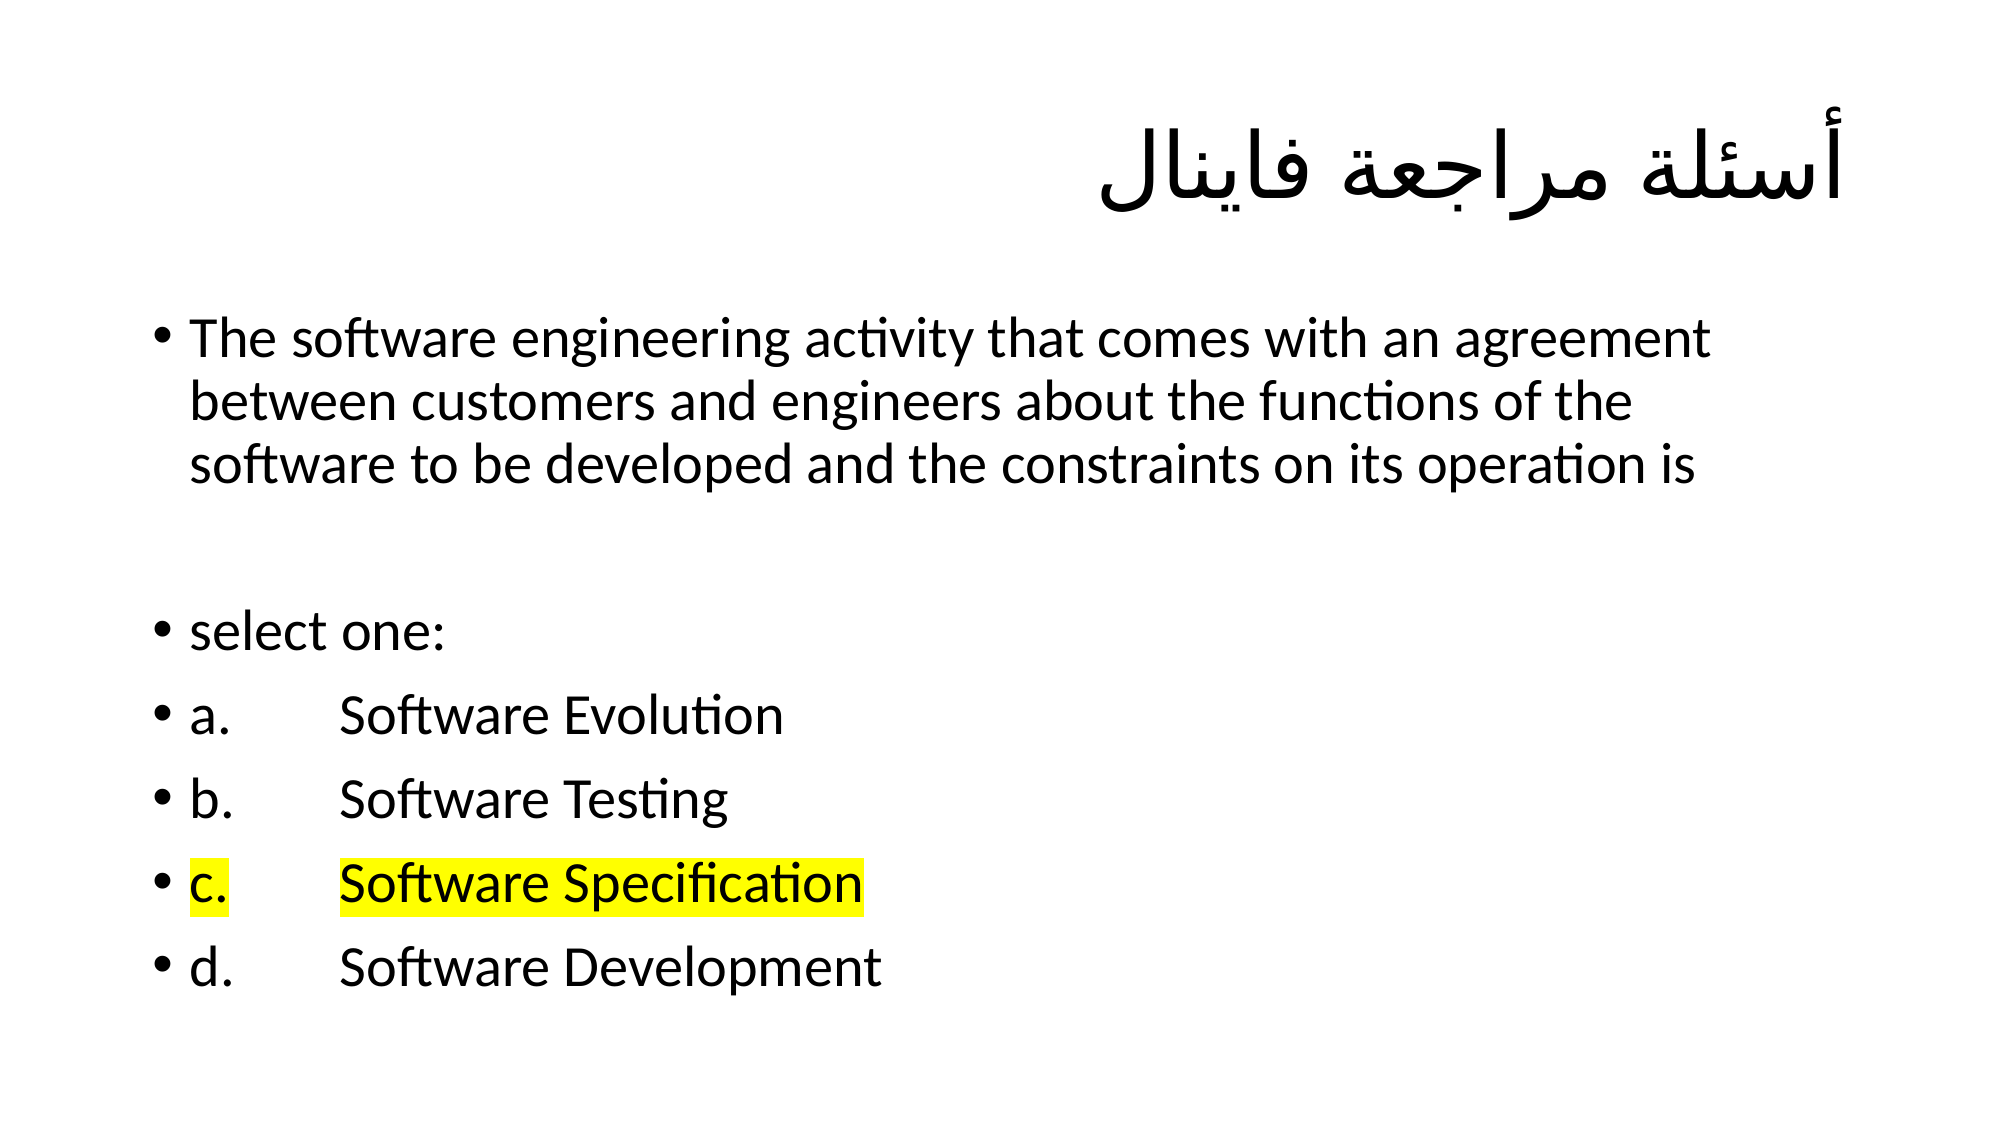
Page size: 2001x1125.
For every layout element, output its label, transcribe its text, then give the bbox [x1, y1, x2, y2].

list The software engineering activity that comes with an agreement between customers and engineers about the functions of the software to be developed and the constraints on its operation is select one: a. Software Evolution b. Software Testing c. Software Specification d. Software Development [137, 299, 1863, 1014]
title أسئلة مراجعة فاينال [137, 59, 1863, 278]
